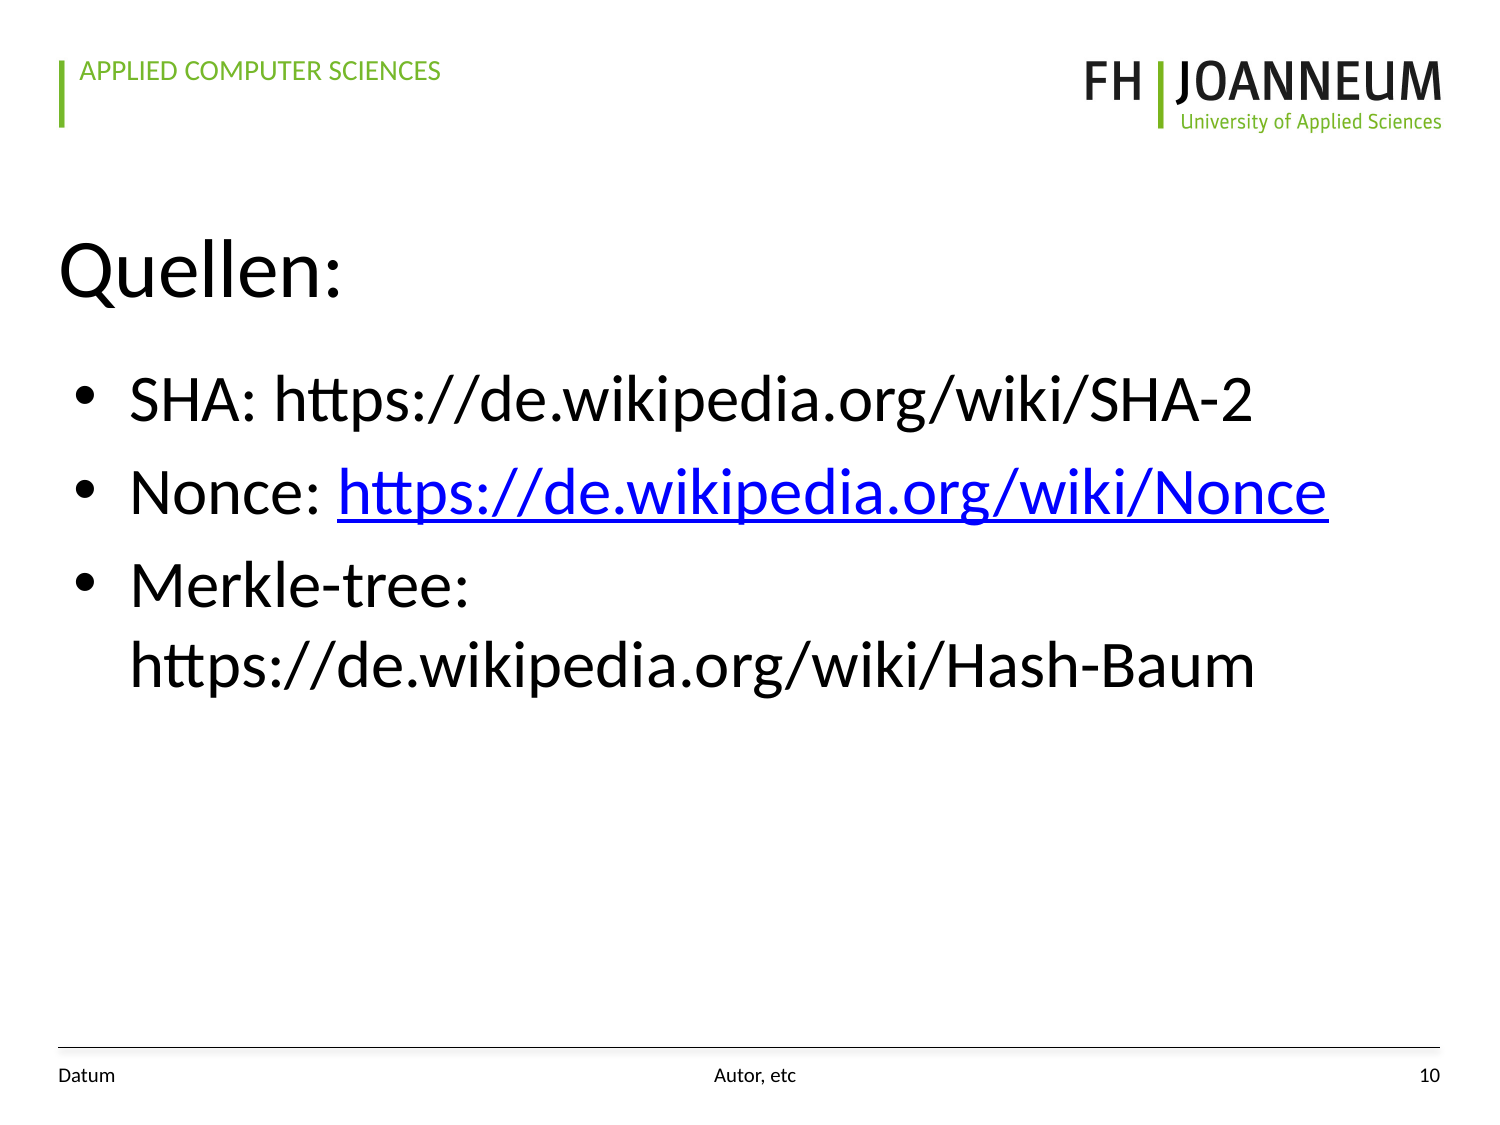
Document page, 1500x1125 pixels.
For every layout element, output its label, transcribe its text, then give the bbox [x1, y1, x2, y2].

title Quellen: [58, 214, 1441, 321]
footer Autor, etc [422, 1058, 1089, 1091]
slide_number 10 [1105, 1058, 1441, 1091]
list SHA: https://de.wikipedia.org/wiki/SHA-2 Nonce: https://de.wikipedia.org/wiki/Nonce Merkle-tree: https://de.wikipedia.org/wiki/Hash-Baum [58, 347, 1441, 1028]
slide_number Datum [58, 1058, 394, 1091]
picture [0, 1, 1500, 179]
